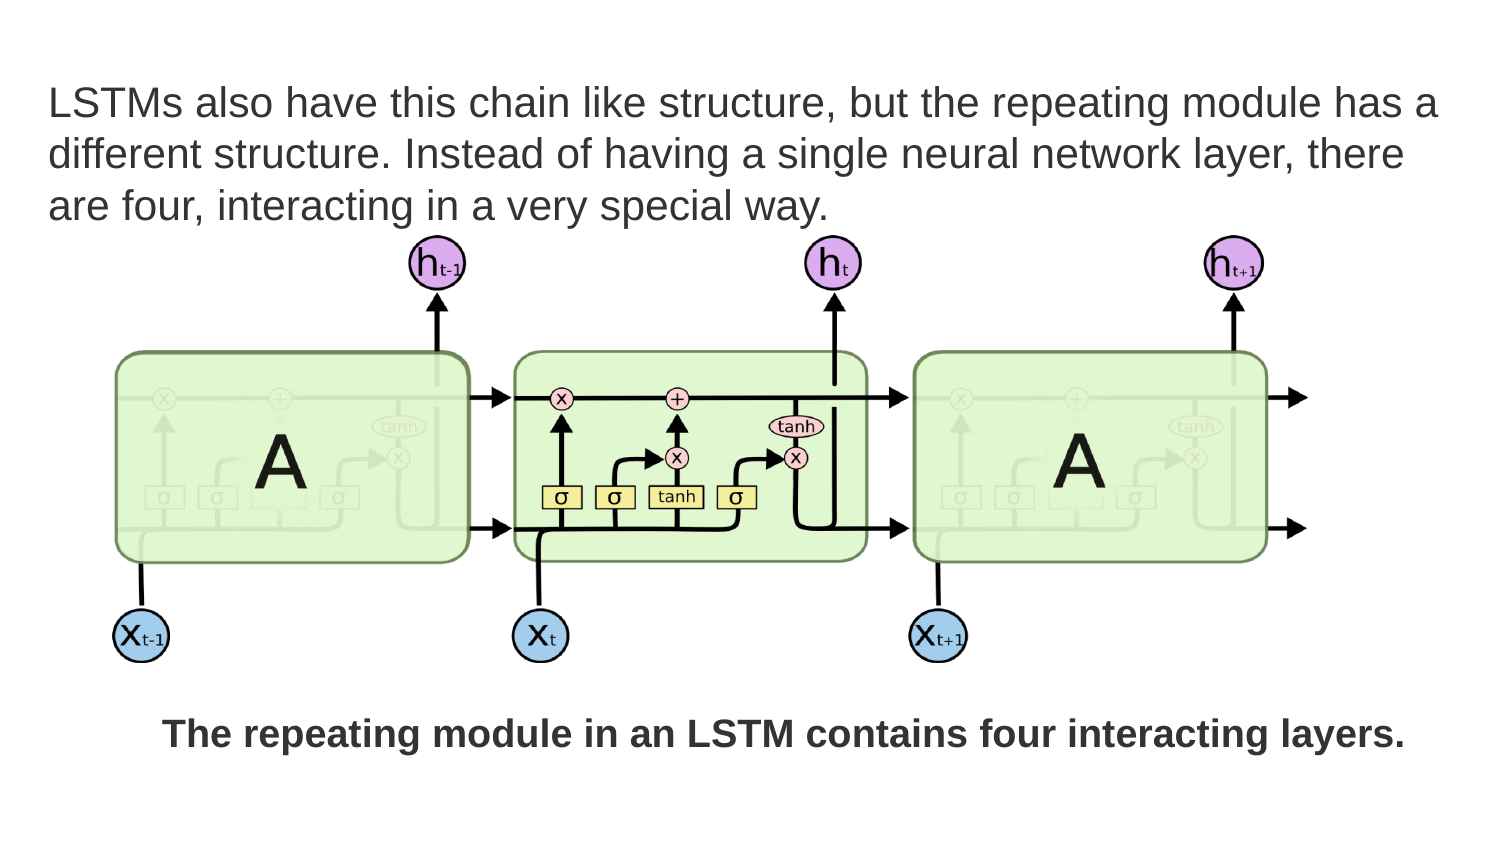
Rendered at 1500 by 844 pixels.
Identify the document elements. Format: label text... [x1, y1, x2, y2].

text_box The repeating module in an LSTM contains four interacting layers. [146, 692, 1431, 771]
picture [112, 235, 1308, 663]
text_box LSTMs also have this chain like structure, but the repeating module has a different structure. Instead of having a single neural network layer, there are four, interacting in a very special way. [33, 60, 1467, 244]
